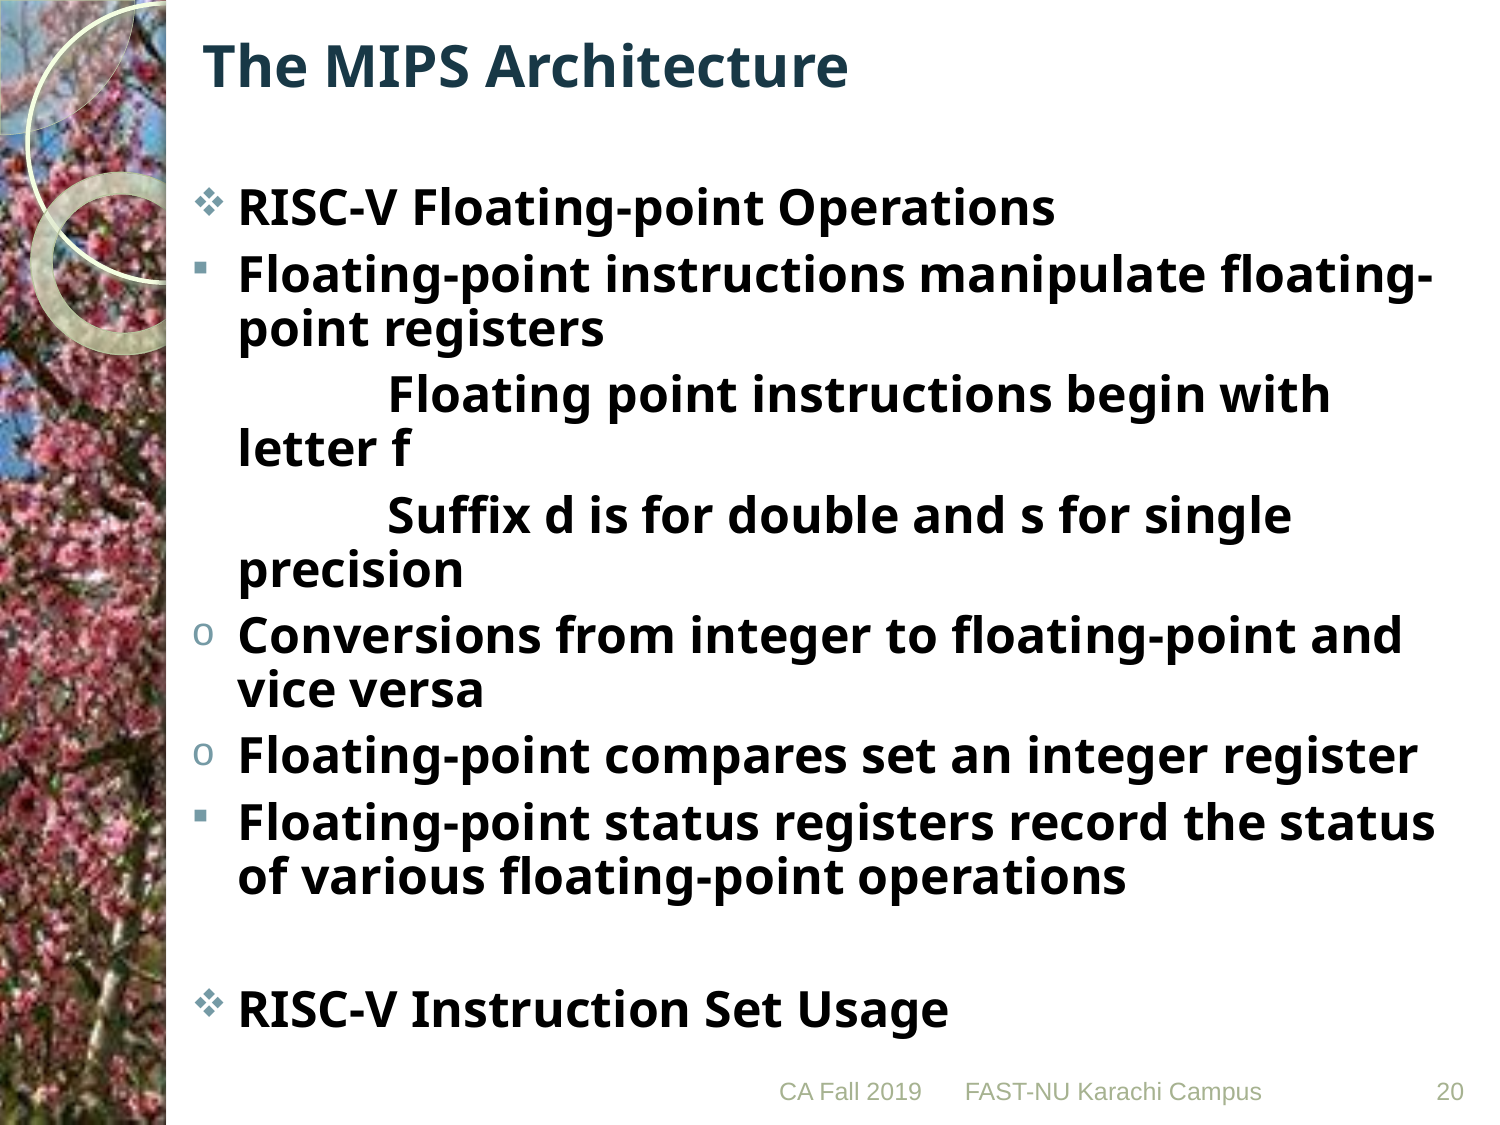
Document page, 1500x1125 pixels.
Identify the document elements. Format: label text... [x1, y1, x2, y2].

slide_number CA Fall 2019 [587, 1034, 938, 1113]
title The MIPS Architecture [187, 0, 1463, 128]
picture [32, 13, 160, 207]
picture [0, 134, 166, 1125]
picture [53, 241, 160, 332]
footer FAST-NU Karachi Campus [950, 1037, 1413, 1113]
picture [62, 195, 160, 280]
picture [136, 0, 166, 4]
list RISC-V Floating-point Operations Floating-point instructions manipulate floating-point registers Floating point instructions begin with letter f Suffix d is for double and s for single precision Conversions from integer to floating-point and vice versa Floating-point compares set an integer register Floating-point status registers record the status of various floating-point operations RISC-V Instruction Set Usage [162, 174, 1500, 1010]
slide_number 20 [1413, 1034, 1488, 1113]
